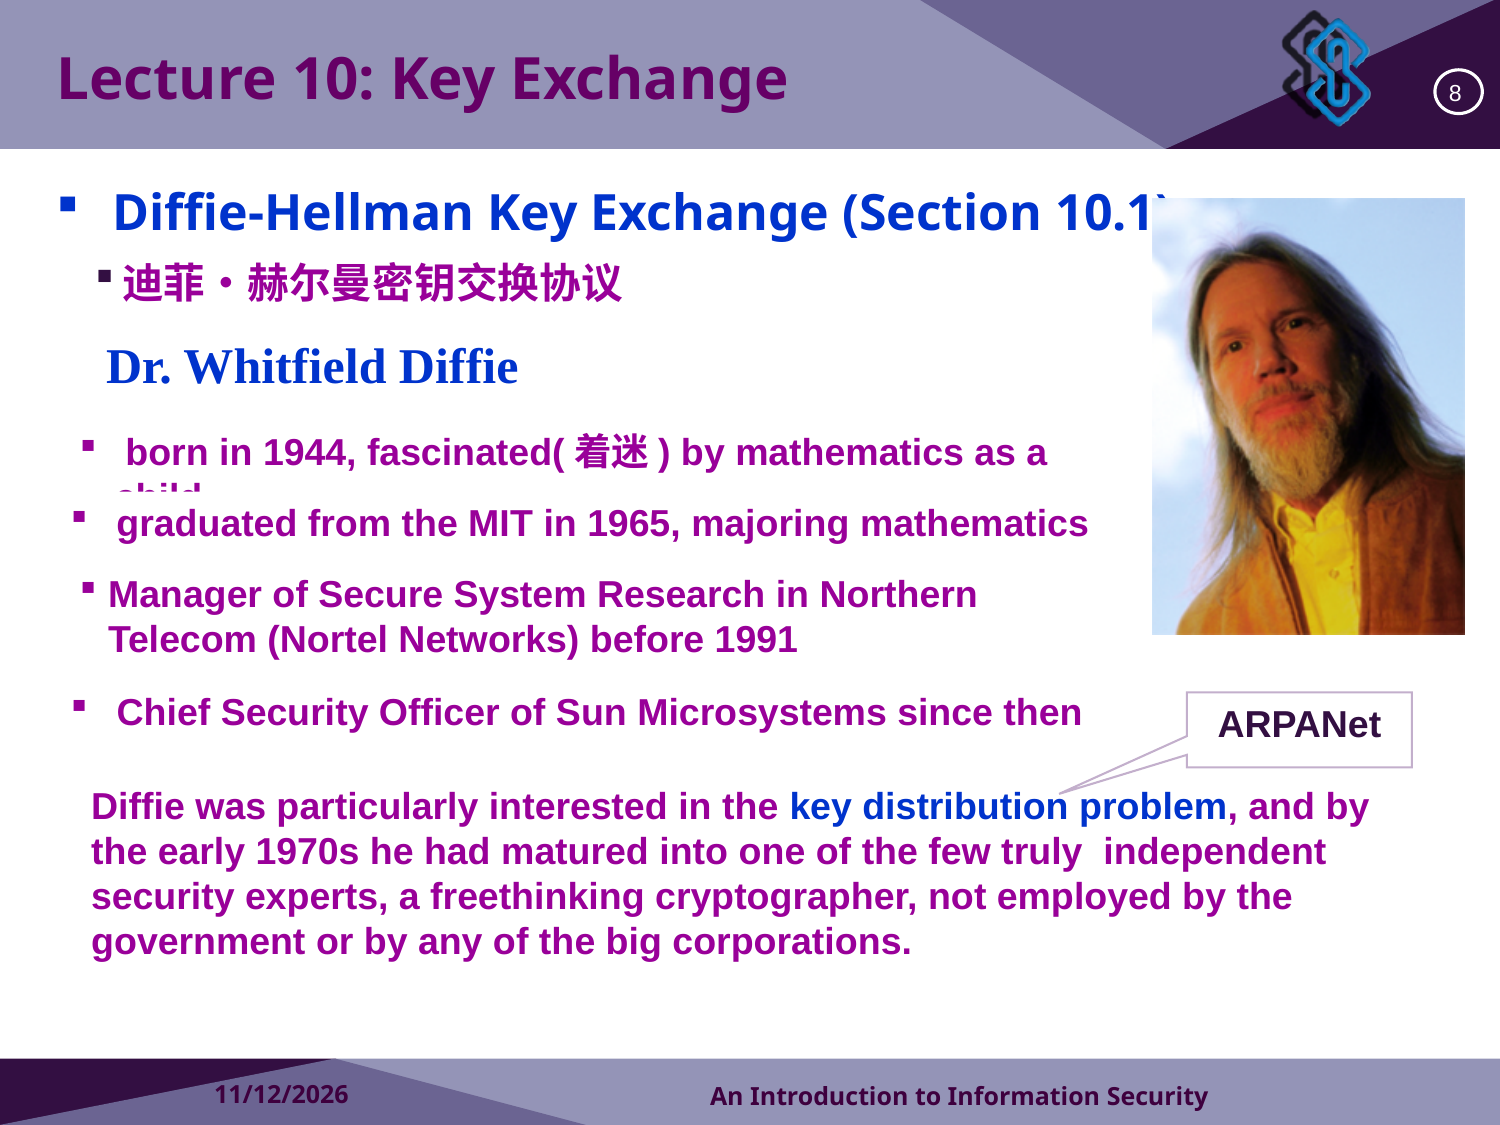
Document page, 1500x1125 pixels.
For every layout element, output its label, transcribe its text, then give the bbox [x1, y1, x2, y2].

title Lecture 10: Key Exchange [41, 31, 999, 121]
text_box Chief Security Officer of Sun Microsystems since then [55, 680, 1109, 741]
picture [1268, 10, 1387, 129]
picture [1151, 198, 1465, 635]
footer An Introduction to Information Security [695, 1073, 1412, 1118]
text_box Diffie was particularly interested in the key distribution problem, and by the early 1970s he had matured into one of the few truly independent security experts, a freethinking cryptographer, not employed by the government or by any of the big corporations. [76, 774, 1447, 970]
text_box ARPANet [1059, 692, 1412, 794]
text_box Manager of Secure System Research in Northern Telecom (Nortel Networks) before 1991 [64, 562, 1152, 668]
text_box born in 1944, fascinated(着迷) by mathematics as a child [64, 420, 1146, 526]
slide_number 8 [1433, 68, 1484, 116]
list Diffie-Hellman Key Exchange (Section 10.1) 迪菲•赫尔曼密钥交换协议 [41, 160, 1471, 1047]
text_box graduated from the MIT in 1965, majoring mathematics [55, 491, 1105, 552]
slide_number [199, 1073, 550, 1118]
text_box Dr. Whitfield Diffie [91, 326, 534, 401]
